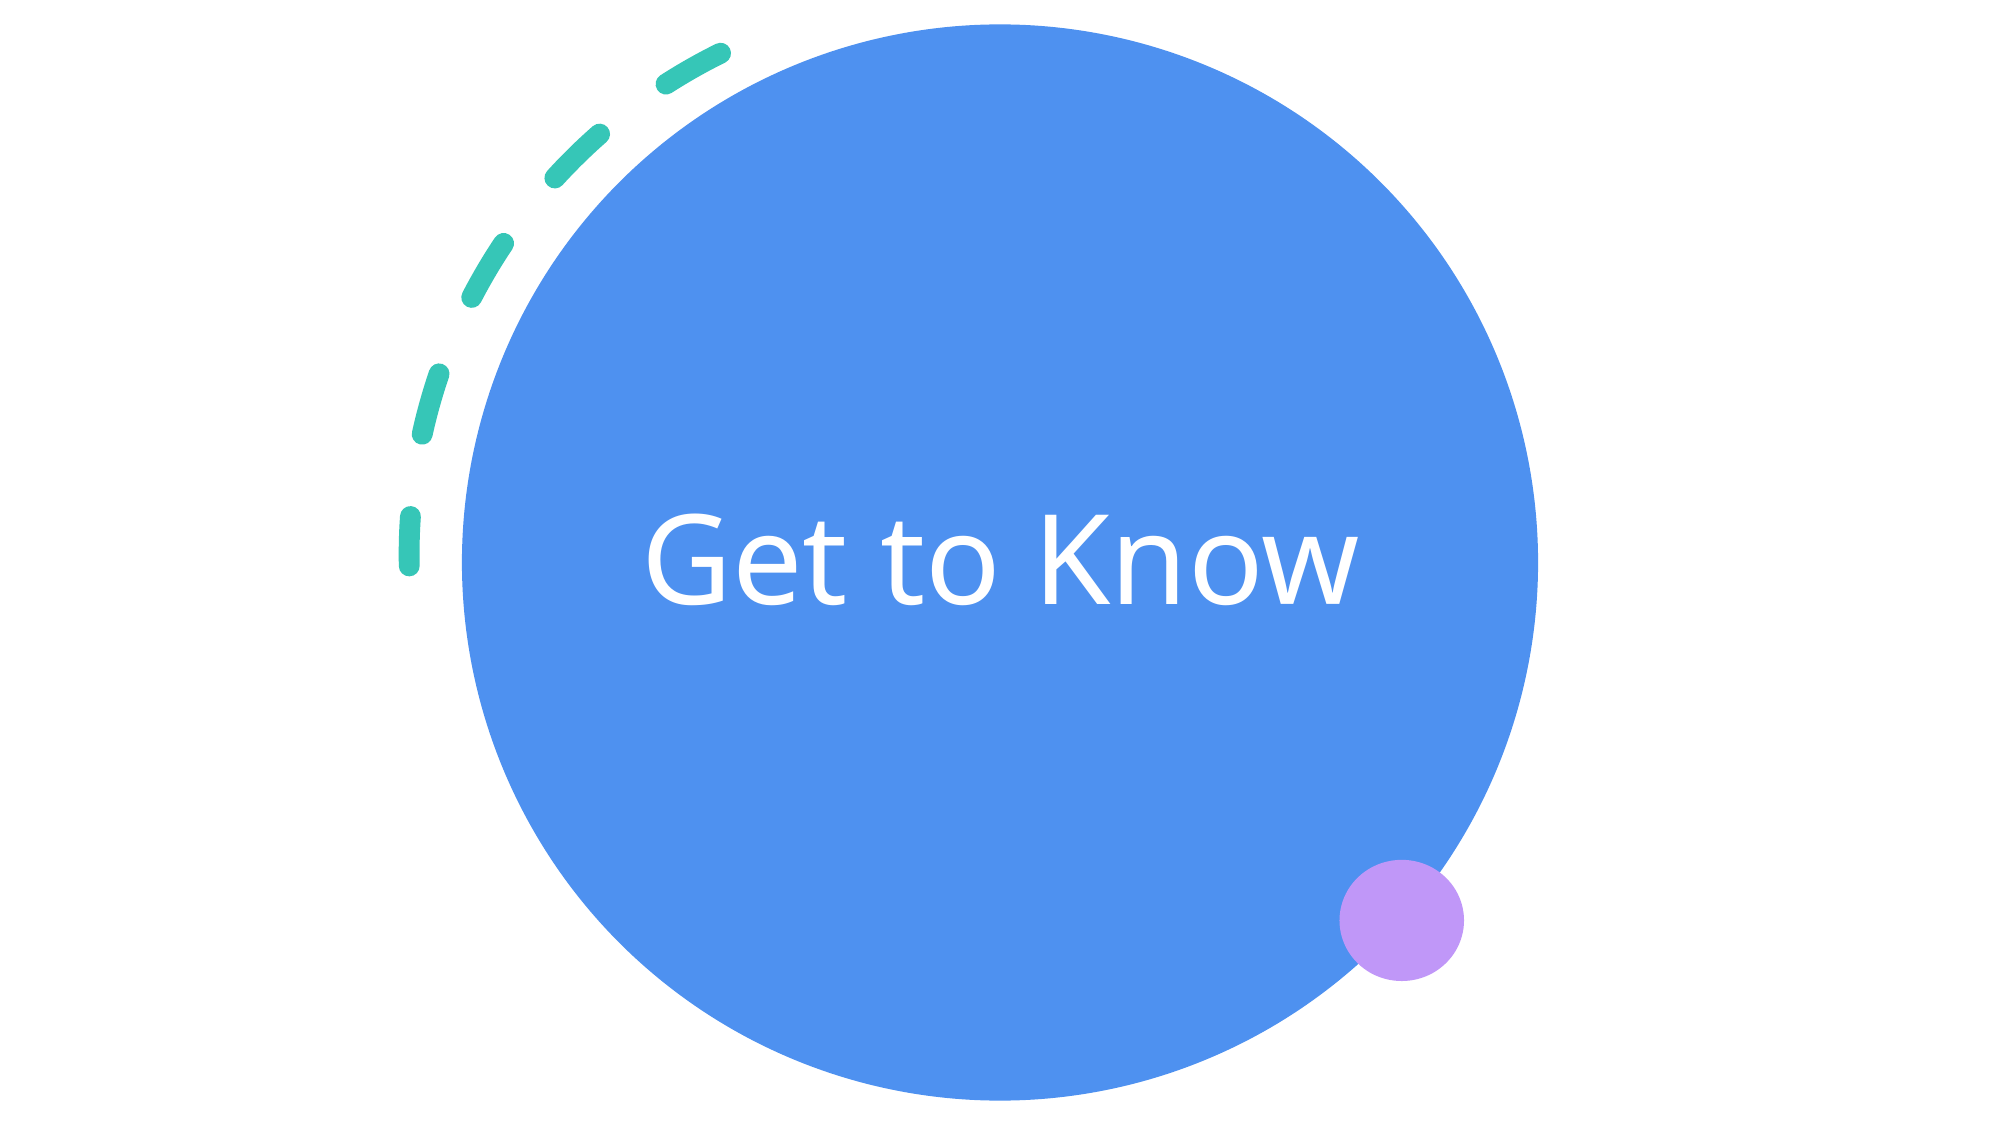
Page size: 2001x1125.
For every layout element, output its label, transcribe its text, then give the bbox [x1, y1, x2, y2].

title Get to Know [544, 226, 1457, 639]
